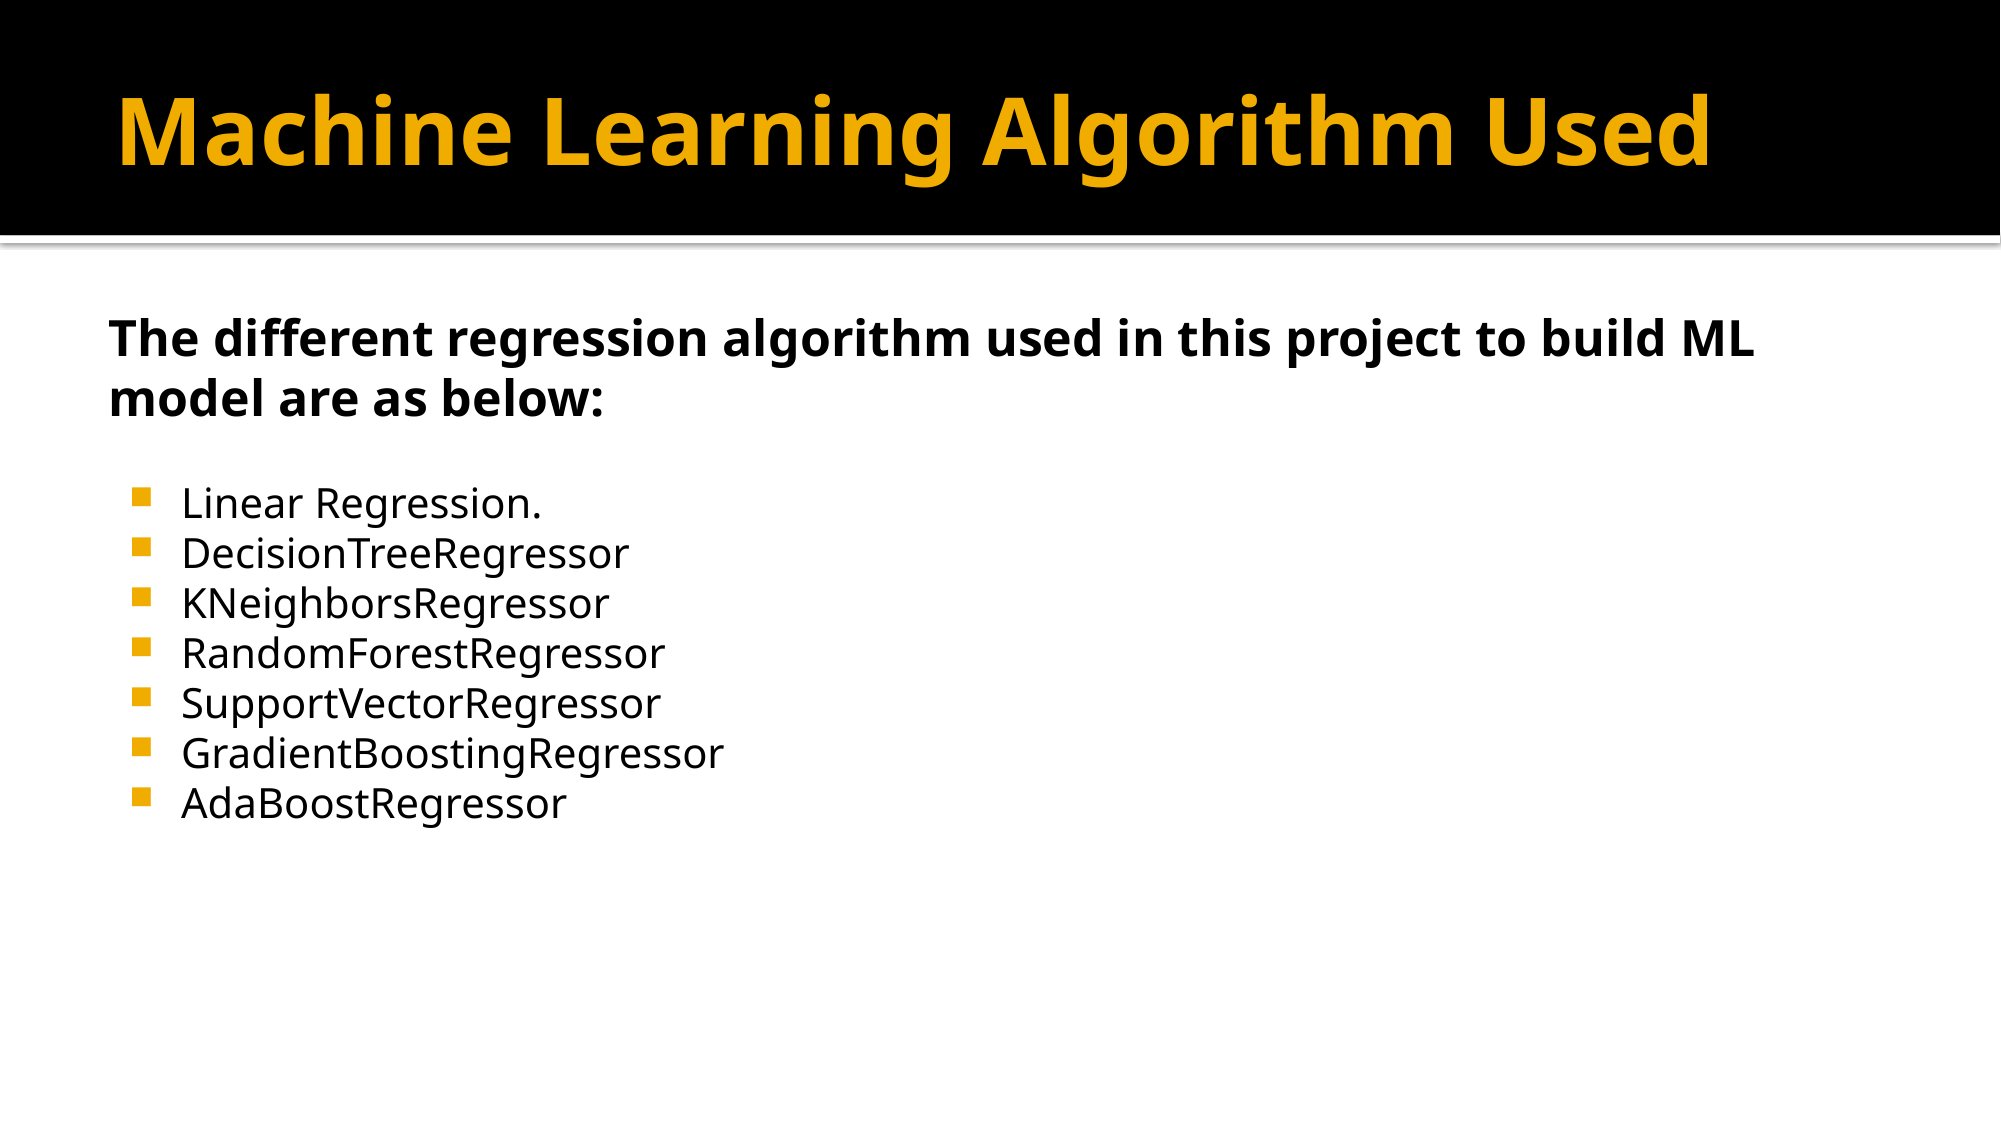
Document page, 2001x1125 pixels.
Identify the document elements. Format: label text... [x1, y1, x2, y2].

list The different regression algorithm used in this project to build ML model are as below: Linear Regression. DecisionTreeRegressor KNeighborsRegressor RandomForestRegressor SupportVectorRegressor GradientBoostingRegressor AdaBoostRegressor [99, 291, 1900, 1050]
title Machine Learning Algorithm Used [99, 25, 1900, 231]
